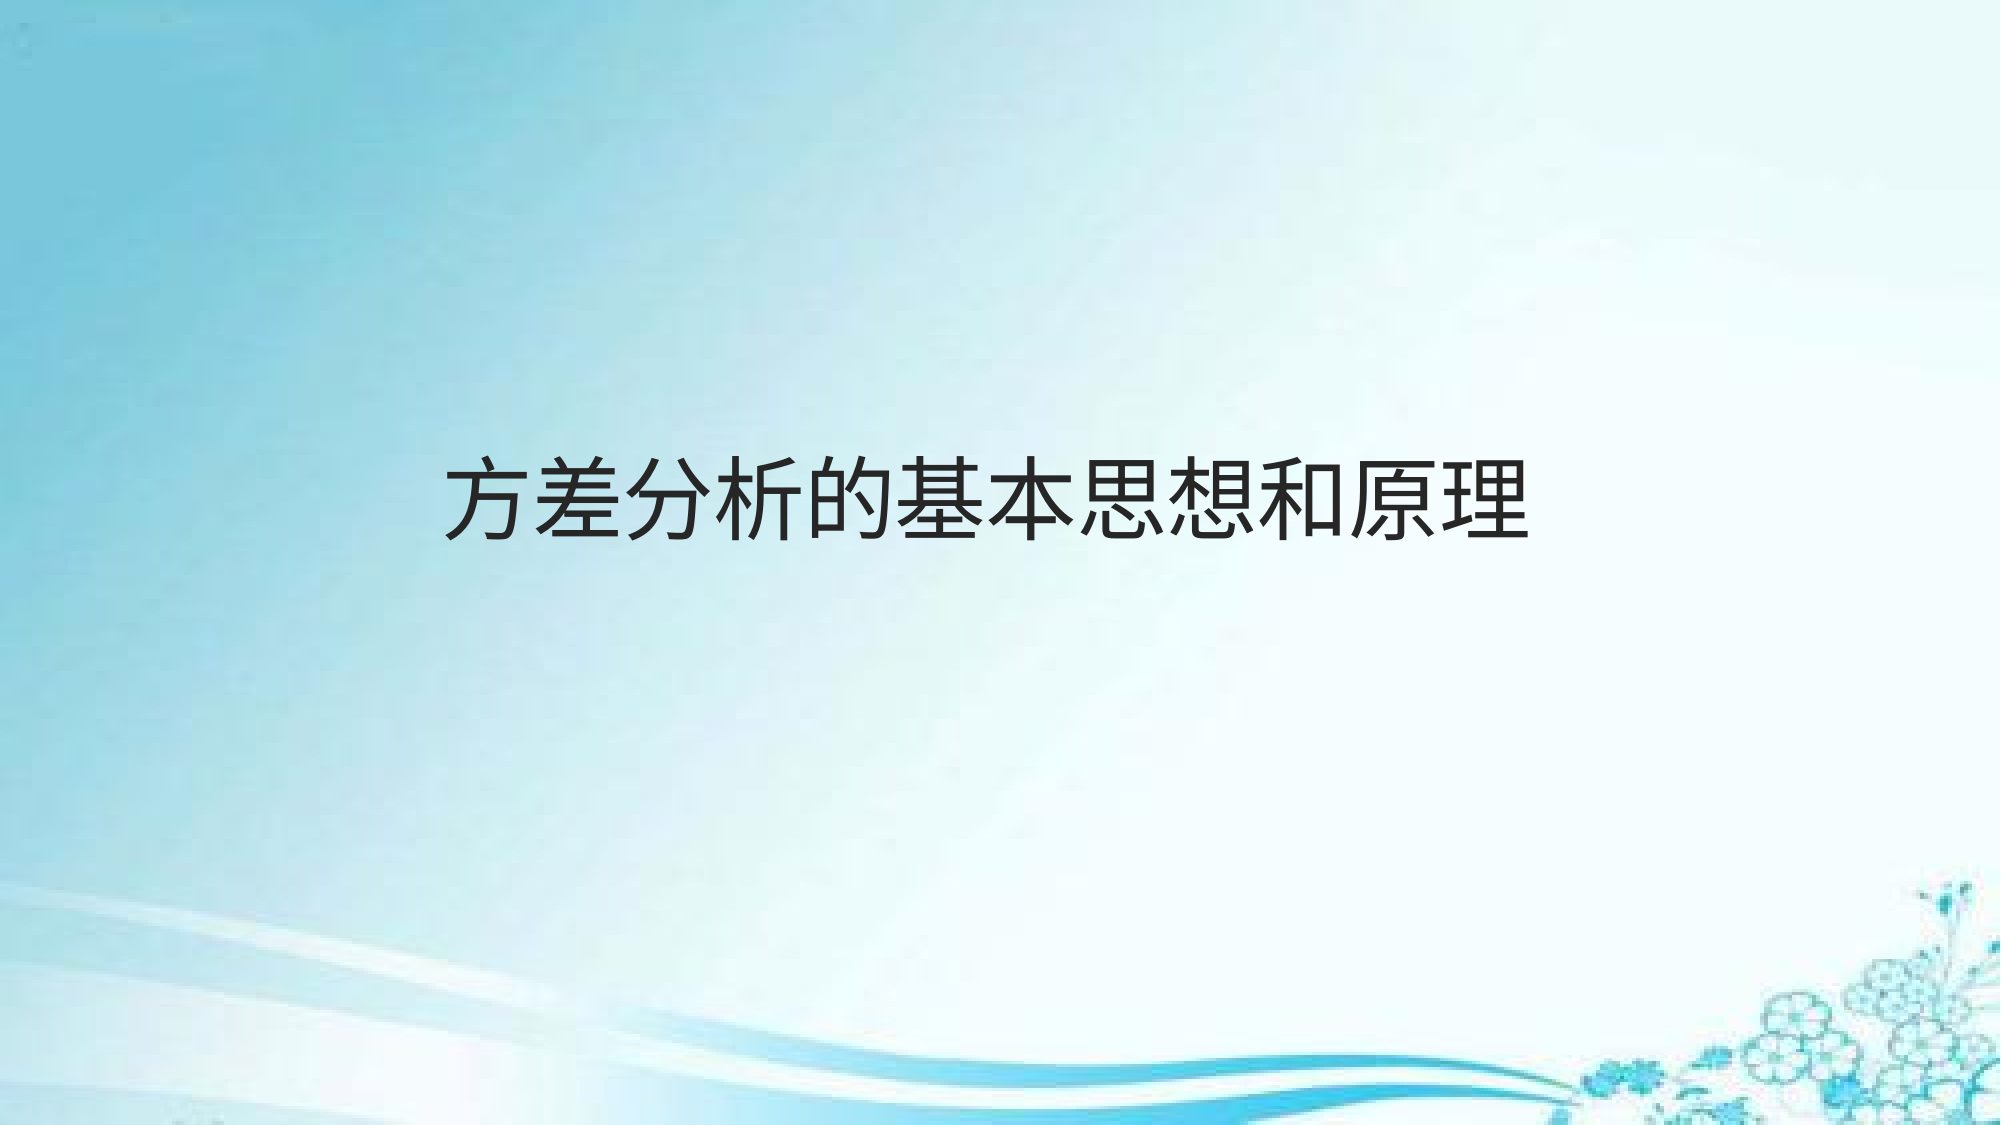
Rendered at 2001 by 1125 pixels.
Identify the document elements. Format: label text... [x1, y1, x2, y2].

title 方差分析的基本思想和原理 [426, 411, 1702, 599]
picture [0, 0, 2001, 1125]
